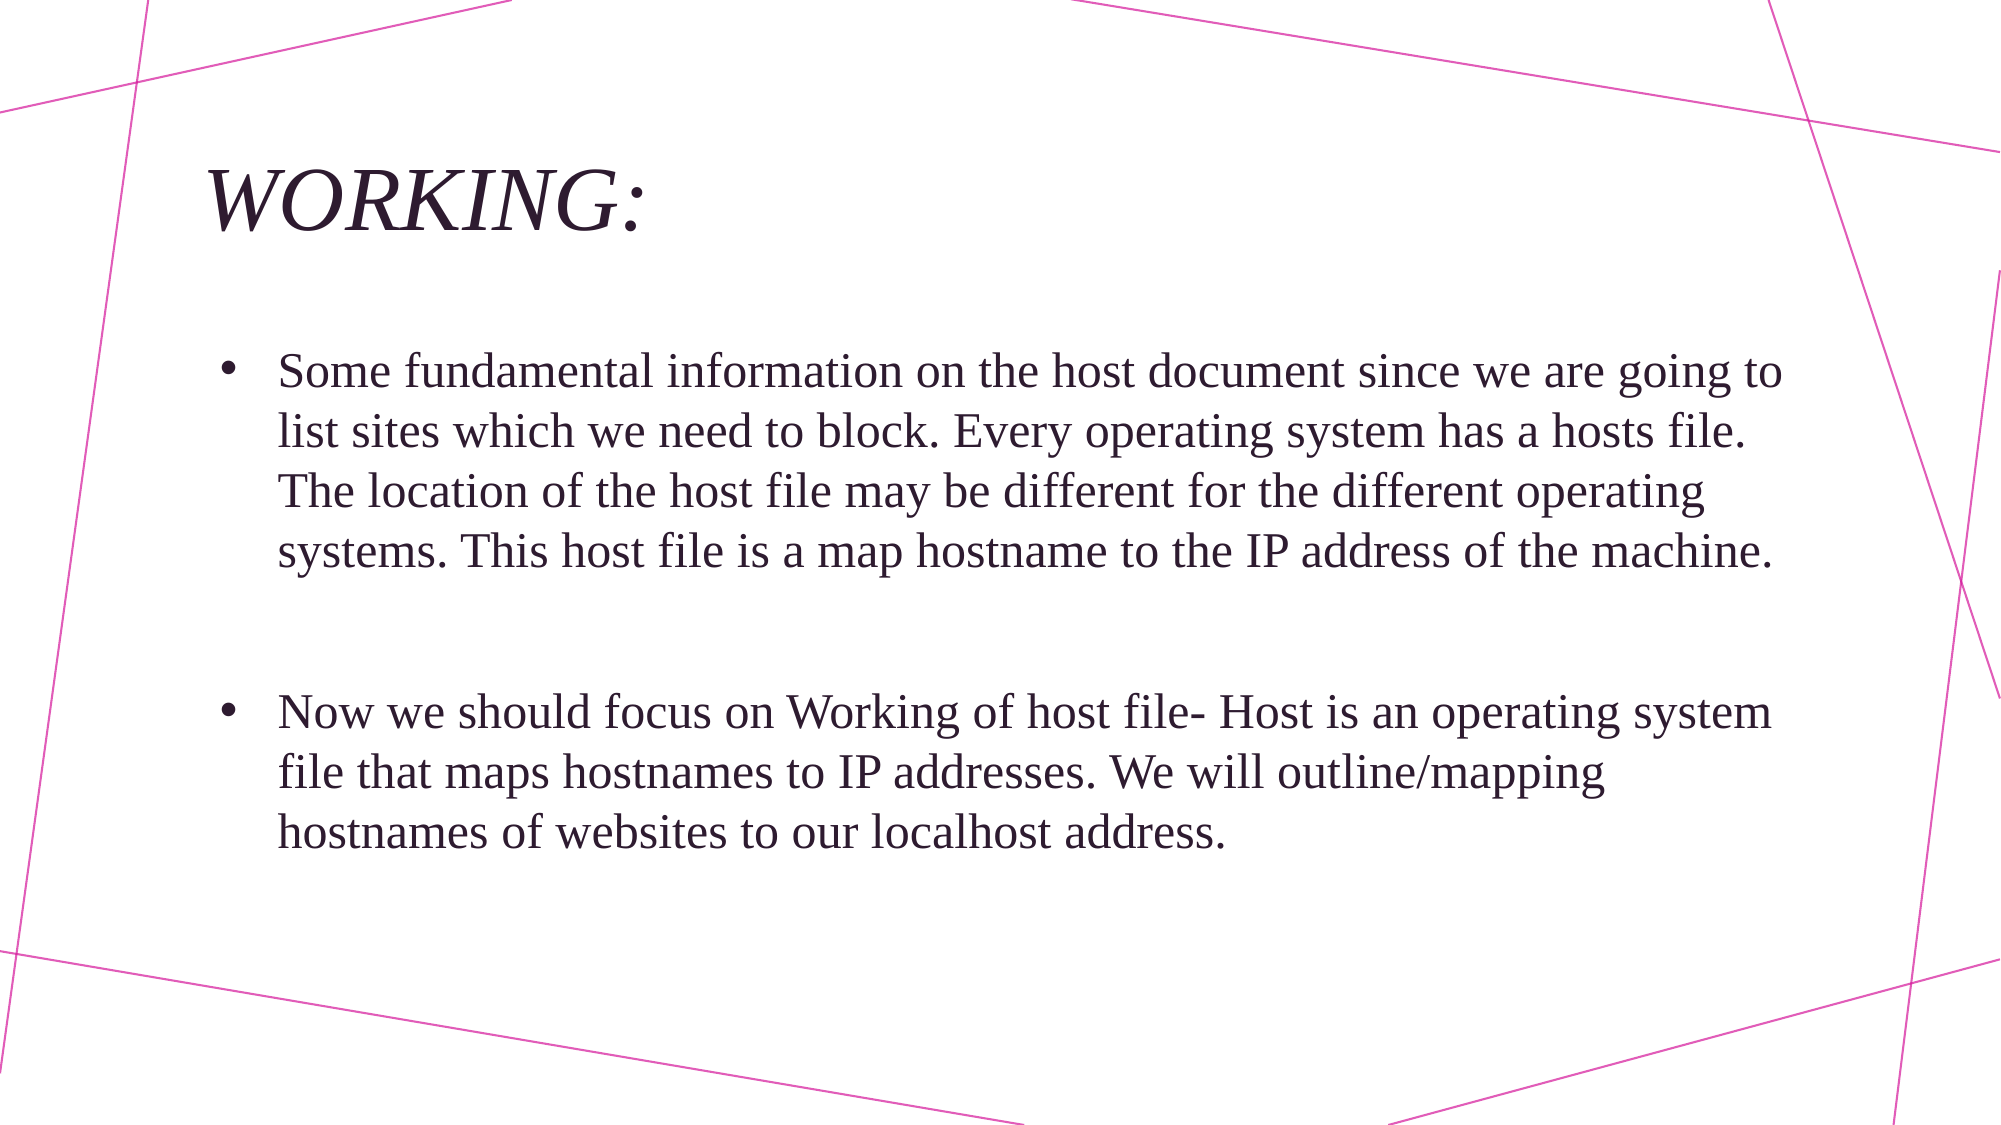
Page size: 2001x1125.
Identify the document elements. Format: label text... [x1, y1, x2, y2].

list Some fundamental information on the host document since we are going to list sites which we need to block. Every operating system has a hosts file. The location of the host file may be different for the different operating systems. This host file is a map hostname to the IP address of the machine. Now we should focus on Working of host file- Host is an operating system file that maps hostnames to IP addresses. We will outline/mapping hostnames of websites to our localhost address. [187, 329, 1813, 990]
title WORKING: [187, 87, 1813, 315]
